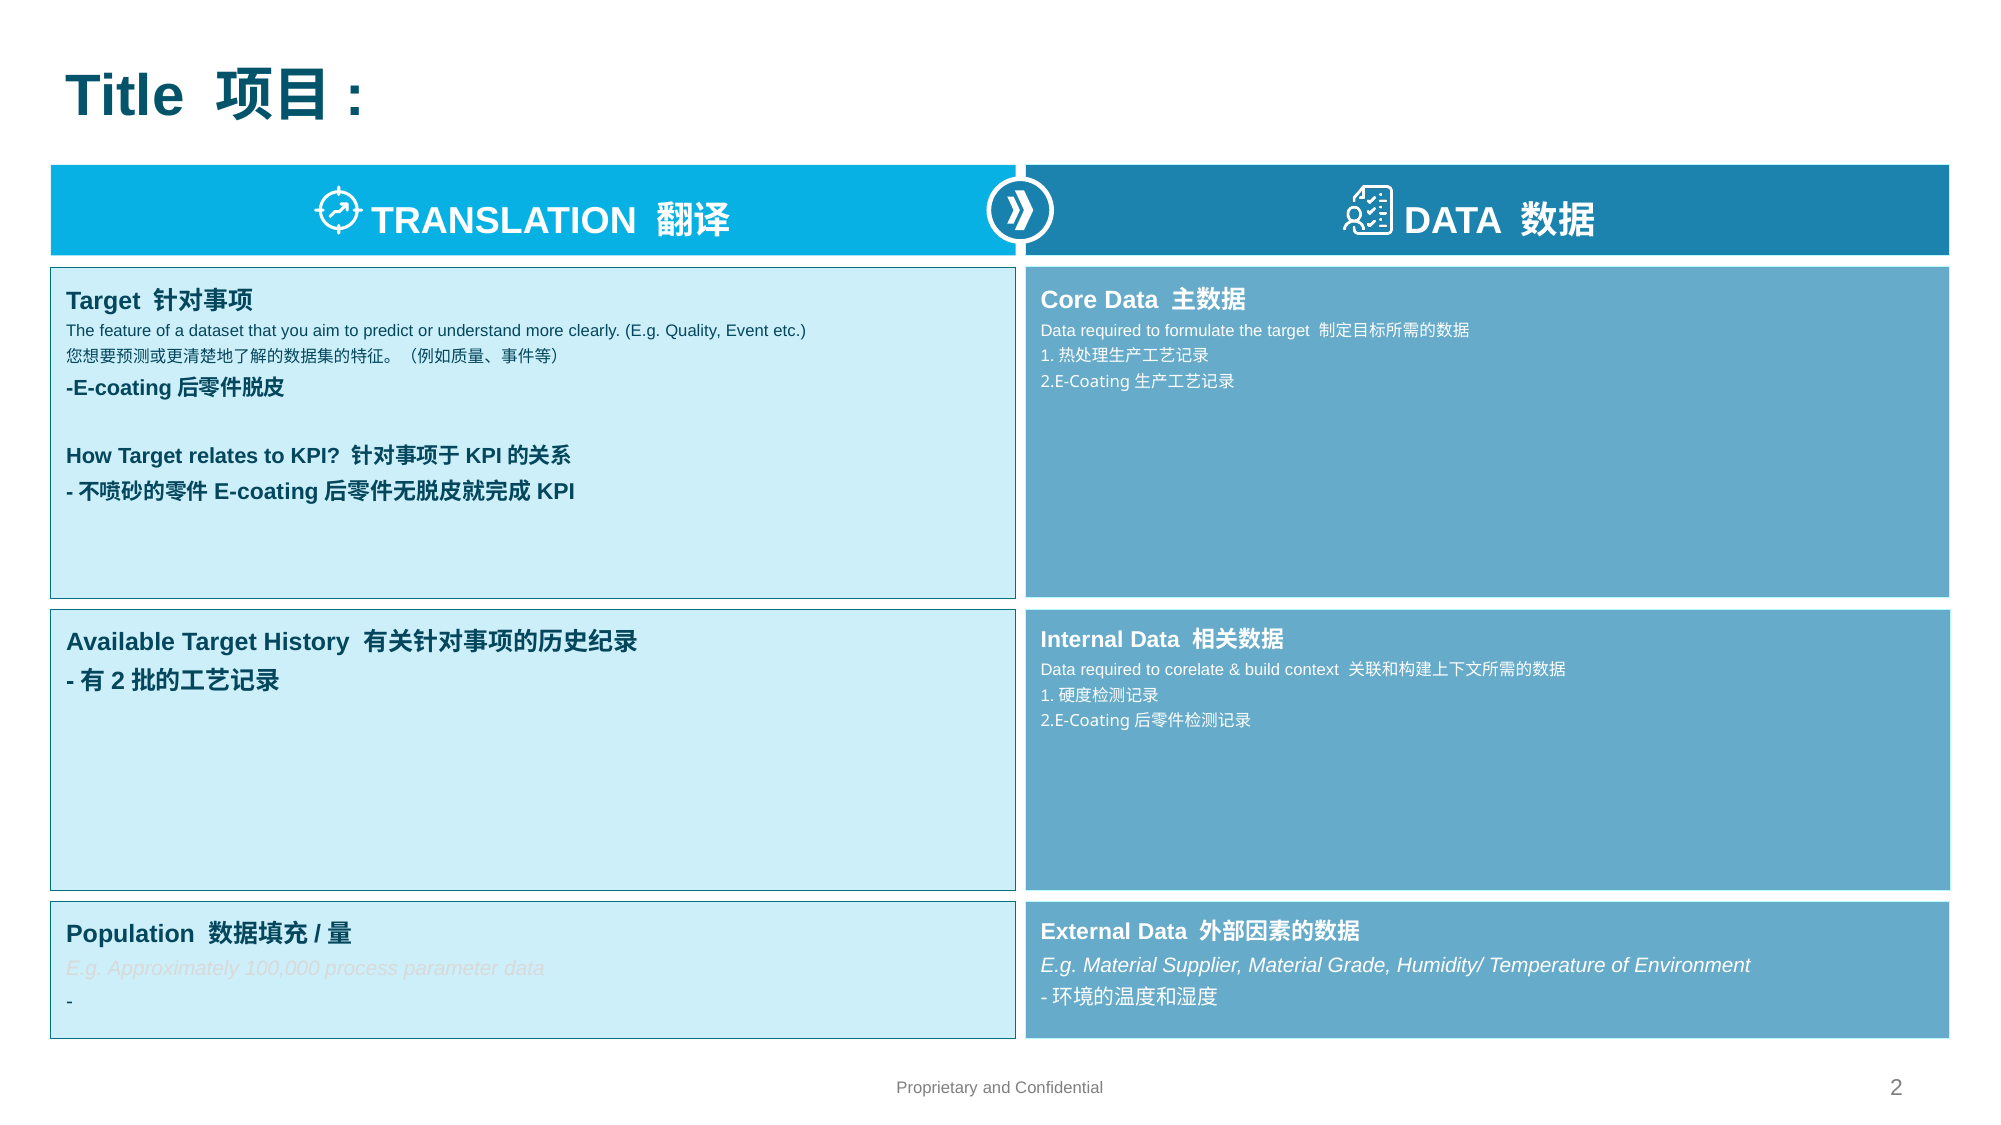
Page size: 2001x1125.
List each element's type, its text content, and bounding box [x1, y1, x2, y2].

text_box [313, 175, 760, 246]
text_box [988, 178, 1052, 242]
text_box 2 [1848, 1056, 1918, 1117]
text_box Core Data 主数据 Data required to formulate the target 制定目标所需的数据 1.热处理生产工艺记录 2.E-Coating生产工艺记录 [1025, 266, 1950, 598]
text_box [1025, 164, 1950, 256]
text_box Title 项目: [50, 49, 1953, 136]
text_box Available Target History 有关针对事项的历史纪录 -有2批的工艺记录 [50, 609, 1016, 891]
text_box Target 针对事项 The feature of a dataset that you aim to predict or understand more clearly. (E.g. Quality, Event etc.) 您想要预测或更清楚地了解的数据集的特征。（例如质量、事件等） -E-coating后零件脱皮 How Target relates to KPI? 针对事项于KPI的关系 -不喷砂的零件E-coating后零件无脱皮就完成KPI [50, 267, 1016, 599]
text_box Internal Data 相关数据 Data required to corelate & build context 关联和构建上下文所需的数据 1.硬度检测记录 2.E-Coating后零件检测记录 [1025, 609, 1951, 891]
text_box Population 数据填充/量 E.g. Approximately 100,000 process parameter data - [50, 901, 1016, 1039]
text_box Proprietary and Confidential [758, 1056, 1242, 1117]
text_box External Data 外部因素的数据 E.g. Material Supplier, Material Grade, Humidity/ Temperature of Environment -环境的温度和湿度 [1025, 901, 1950, 1039]
text_box [50, 164, 1016, 256]
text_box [1343, 175, 1643, 246]
